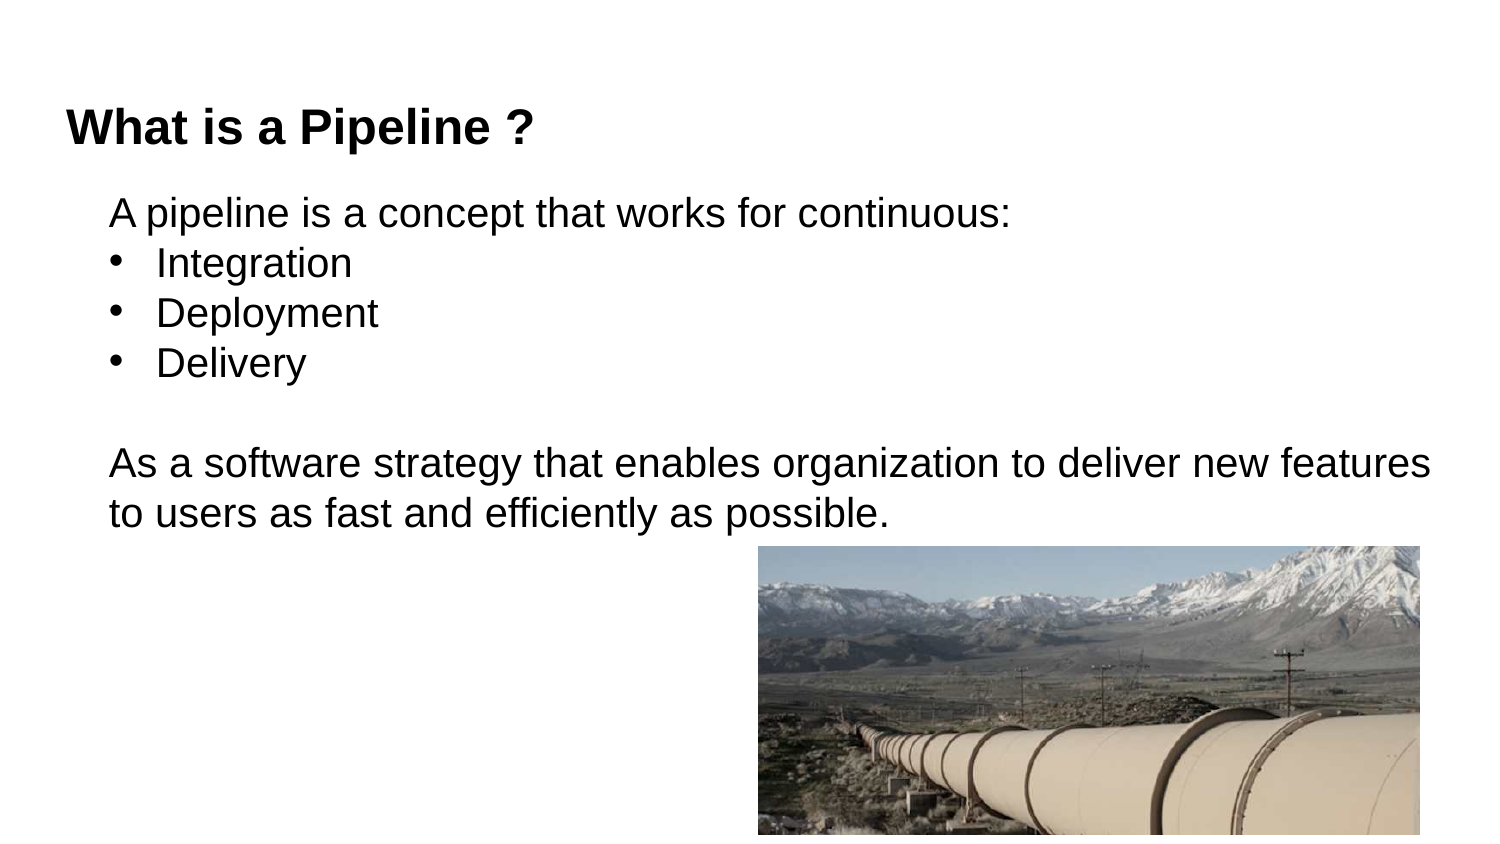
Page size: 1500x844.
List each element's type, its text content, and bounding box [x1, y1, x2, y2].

picture [758, 546, 1421, 835]
title What is a Pipeline ? [51, 72, 1449, 167]
text_box A pipeline is a concept that works for continuous: Integration Deployment Delivery As a software strategy that enables organization to deliver new features to users as fast and efficiently as possible. [94, 177, 1469, 543]
